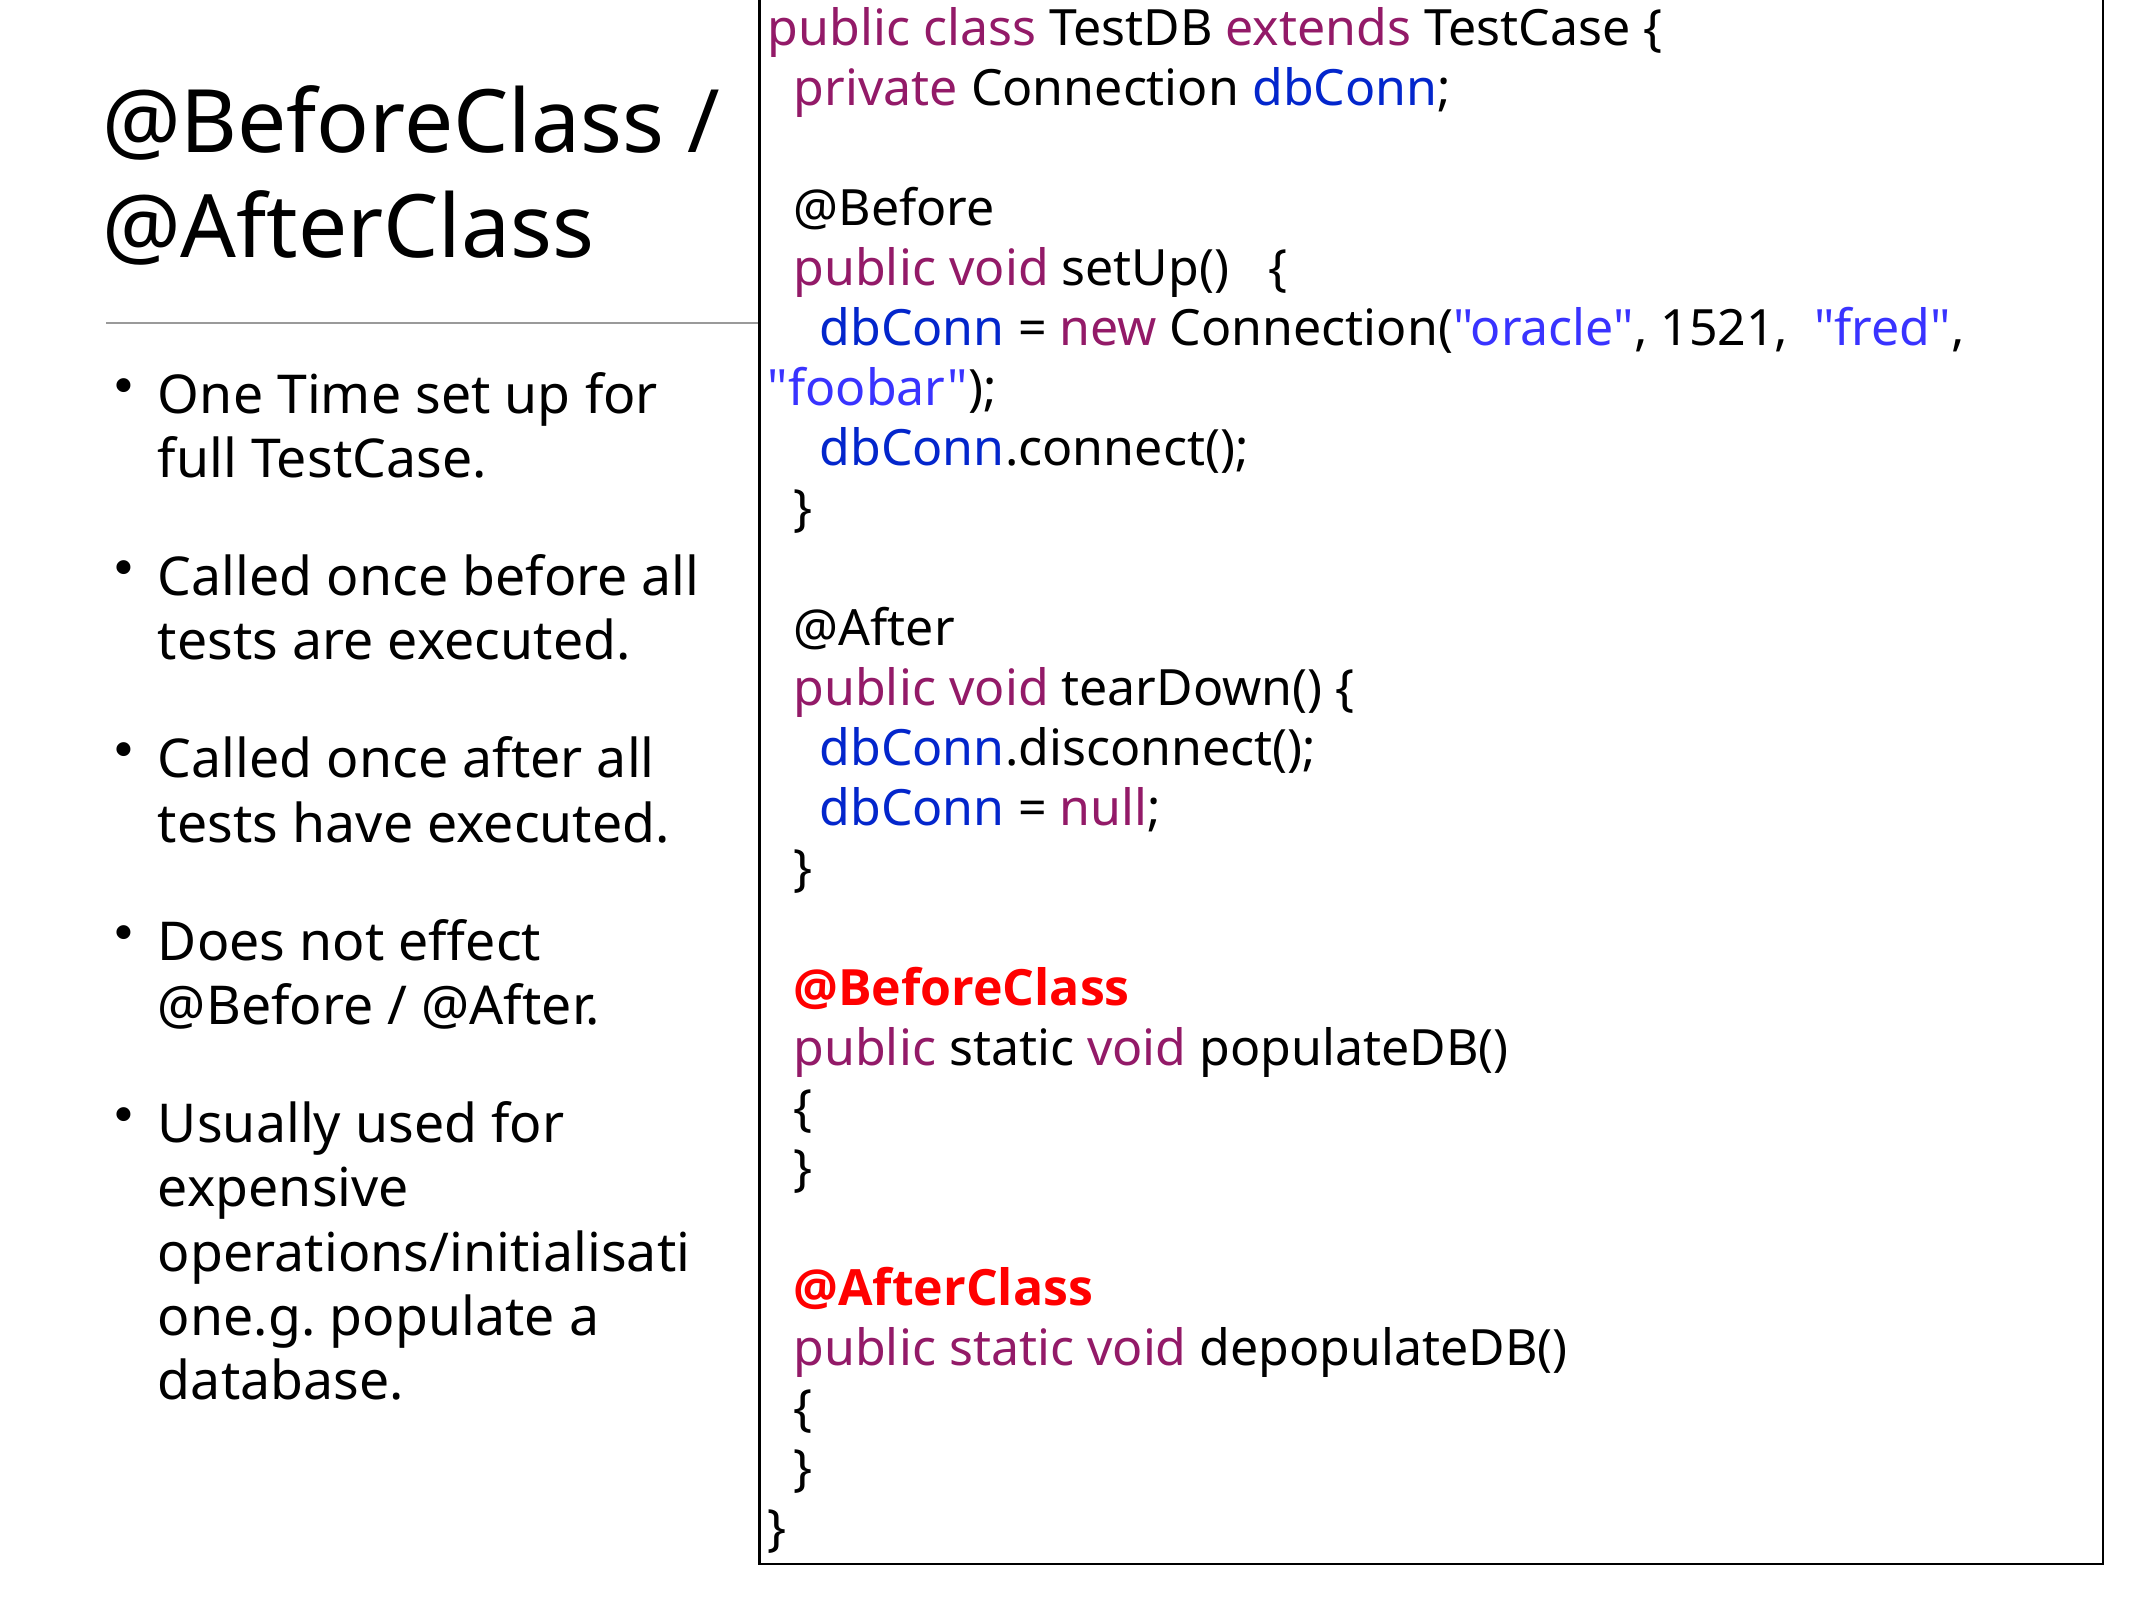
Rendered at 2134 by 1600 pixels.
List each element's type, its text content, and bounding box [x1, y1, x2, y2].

title @BeforeClass / @AfterClass [93, 53, 759, 284]
text_box public class TestDB extends TestCase { private Connection dbConn; @Before public void setUp() { dbConn = new Connection("oracle", 1521, "fred", "foobar"); dbConn.connect(); } @After public void tearDown() { dbConn.disconnect(); dbConn = null; } @BeforeClass public static void populateDB() { } @AfterClass public static void depopulateDB() { } } [759, 0, 2104, 1564]
list One Time set up for full TestCase. Called once before all tests are executed. Called once after all tests have executed. Does not effect @Before / @After. Usually used for expensive operations/initialisatione.g. populate a database. [105, 350, 724, 1429]
